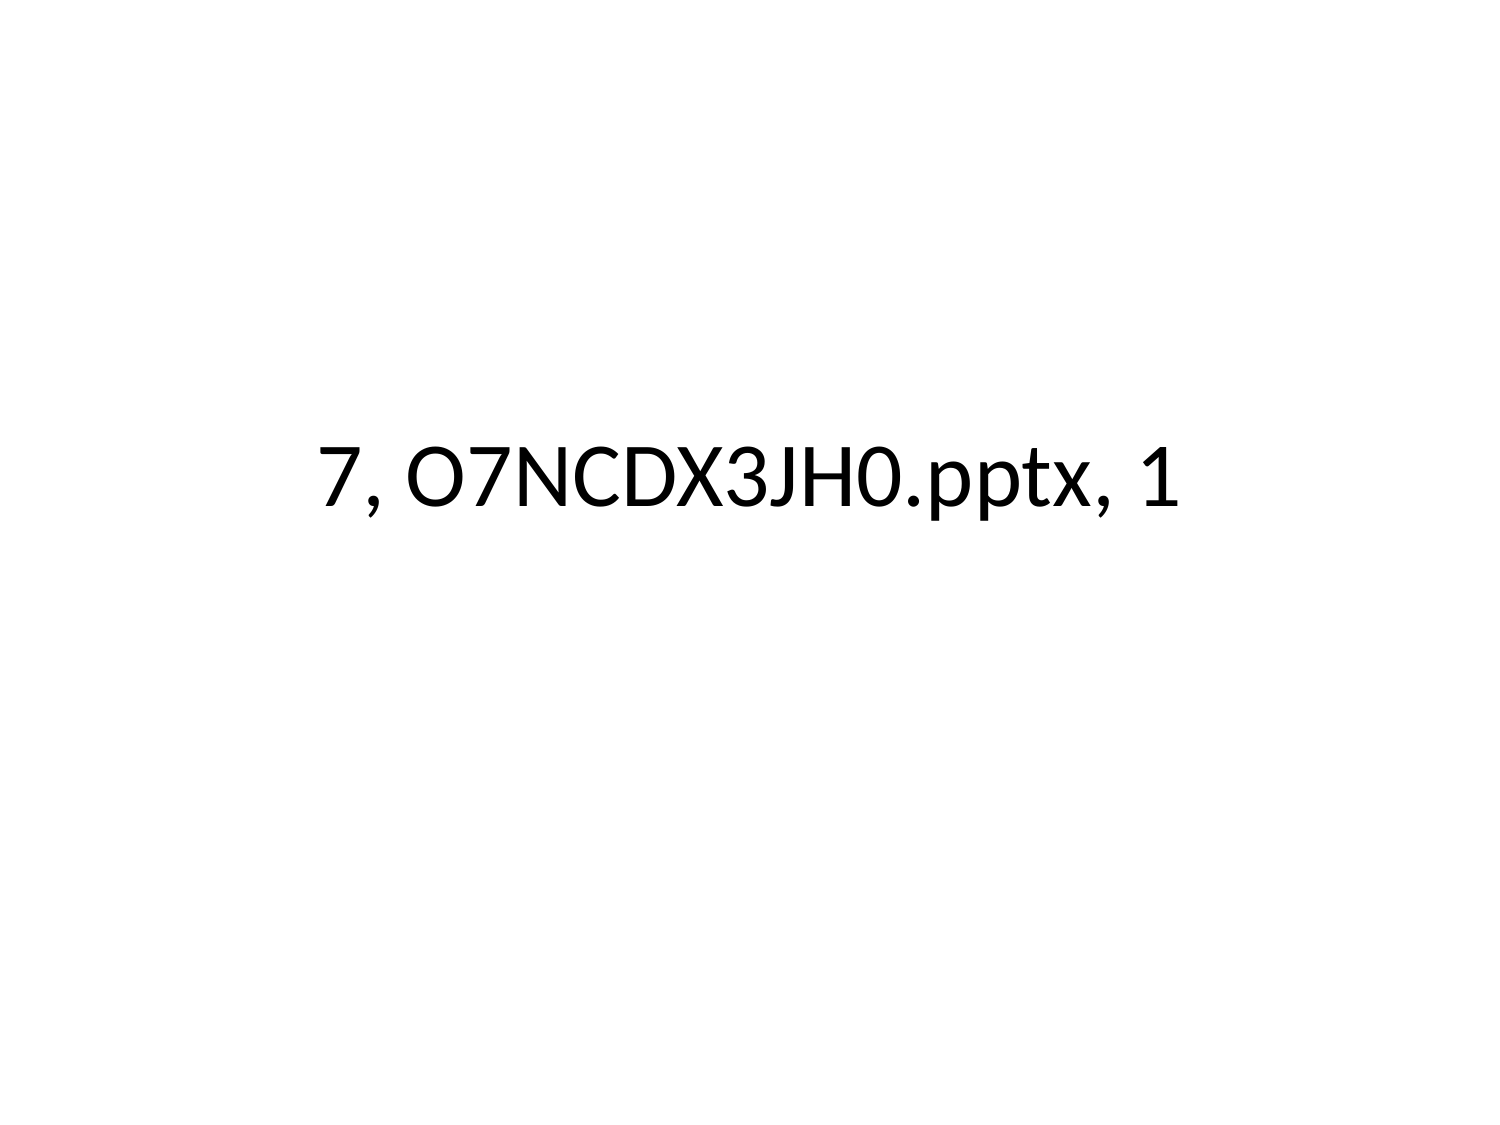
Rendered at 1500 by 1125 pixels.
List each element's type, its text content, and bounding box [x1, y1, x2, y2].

title 7, O7NCDX3JH0.pptx, 1 [112, 349, 1388, 591]
